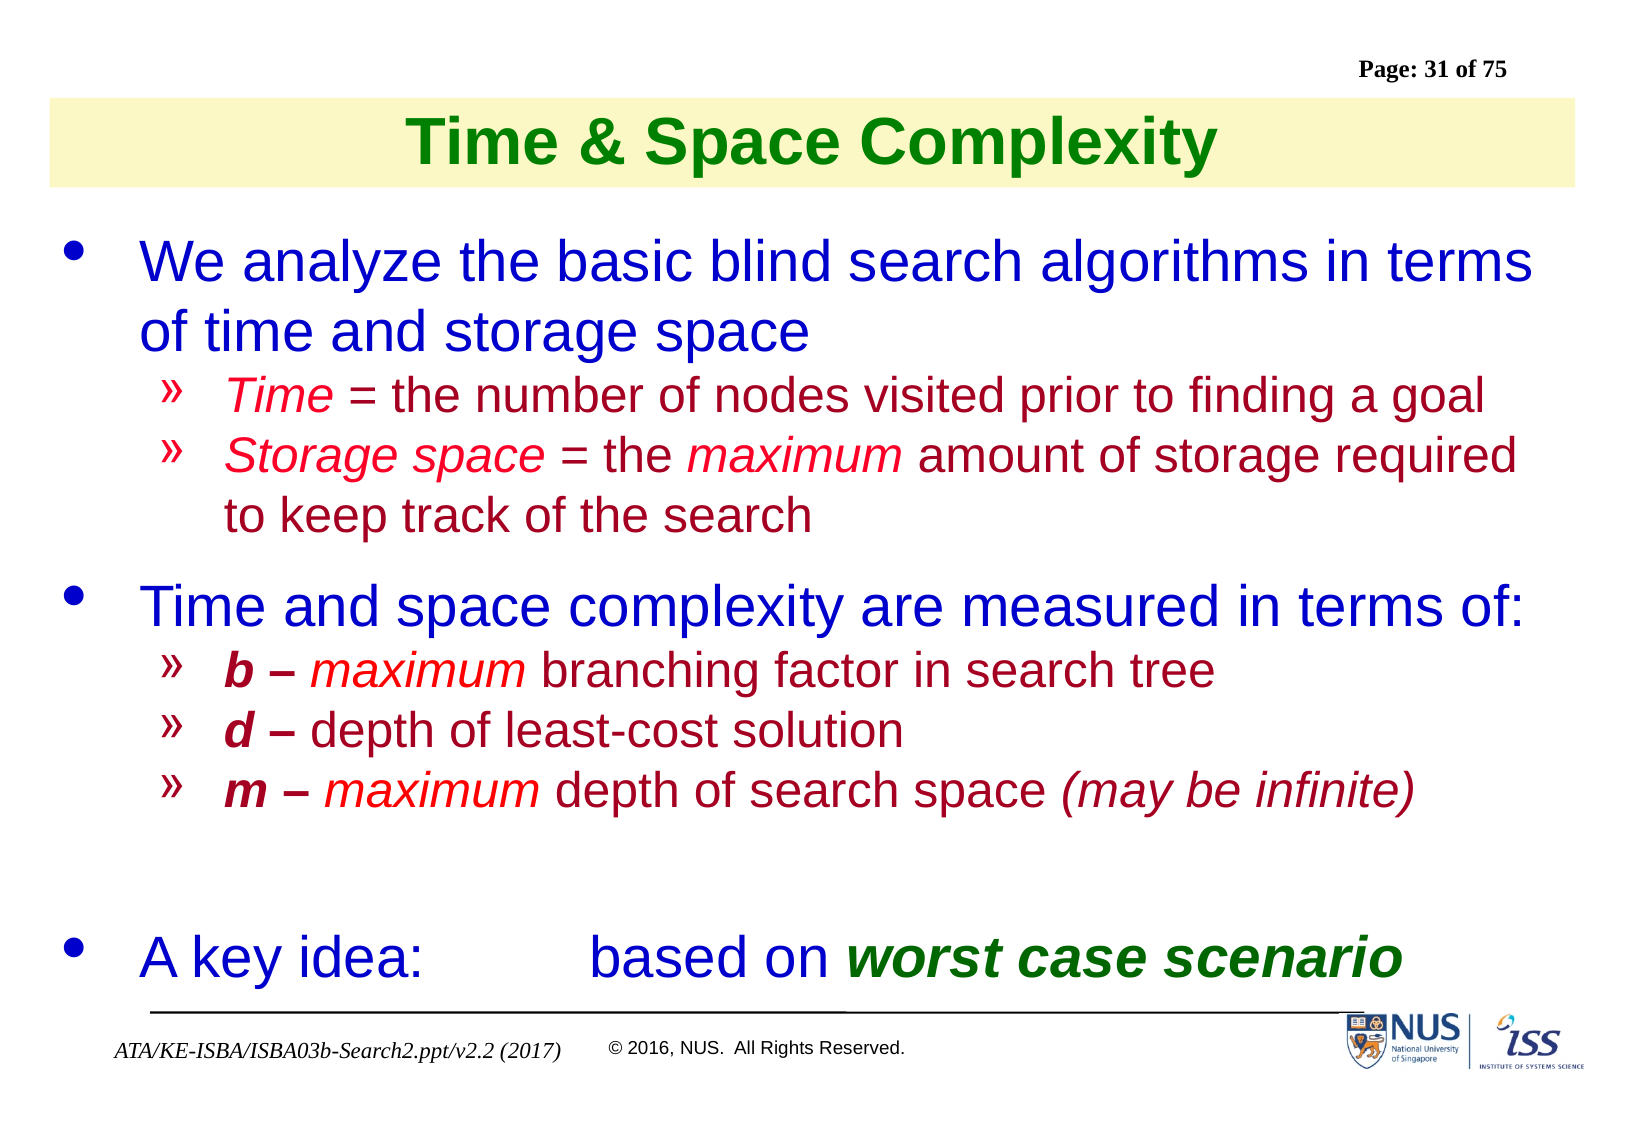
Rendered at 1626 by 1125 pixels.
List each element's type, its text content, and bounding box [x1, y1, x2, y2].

title Time & Space Complexity [49, 97, 1576, 188]
list We analyze the basic blind search algorithms in terms of time and storage space Time = the number of nodes visited prior to finding a goal Storage space = the maximum amount of storage required to keep track of the search Time and space complexity are measured in terms of: b – maximum branching factor in search tree d – depth of least-cost solution m – maximum depth of search space (may be infinite) A key idea: based on worst case scenario [49, 215, 1576, 1038]
picture [1339, 1013, 1585, 1069]
